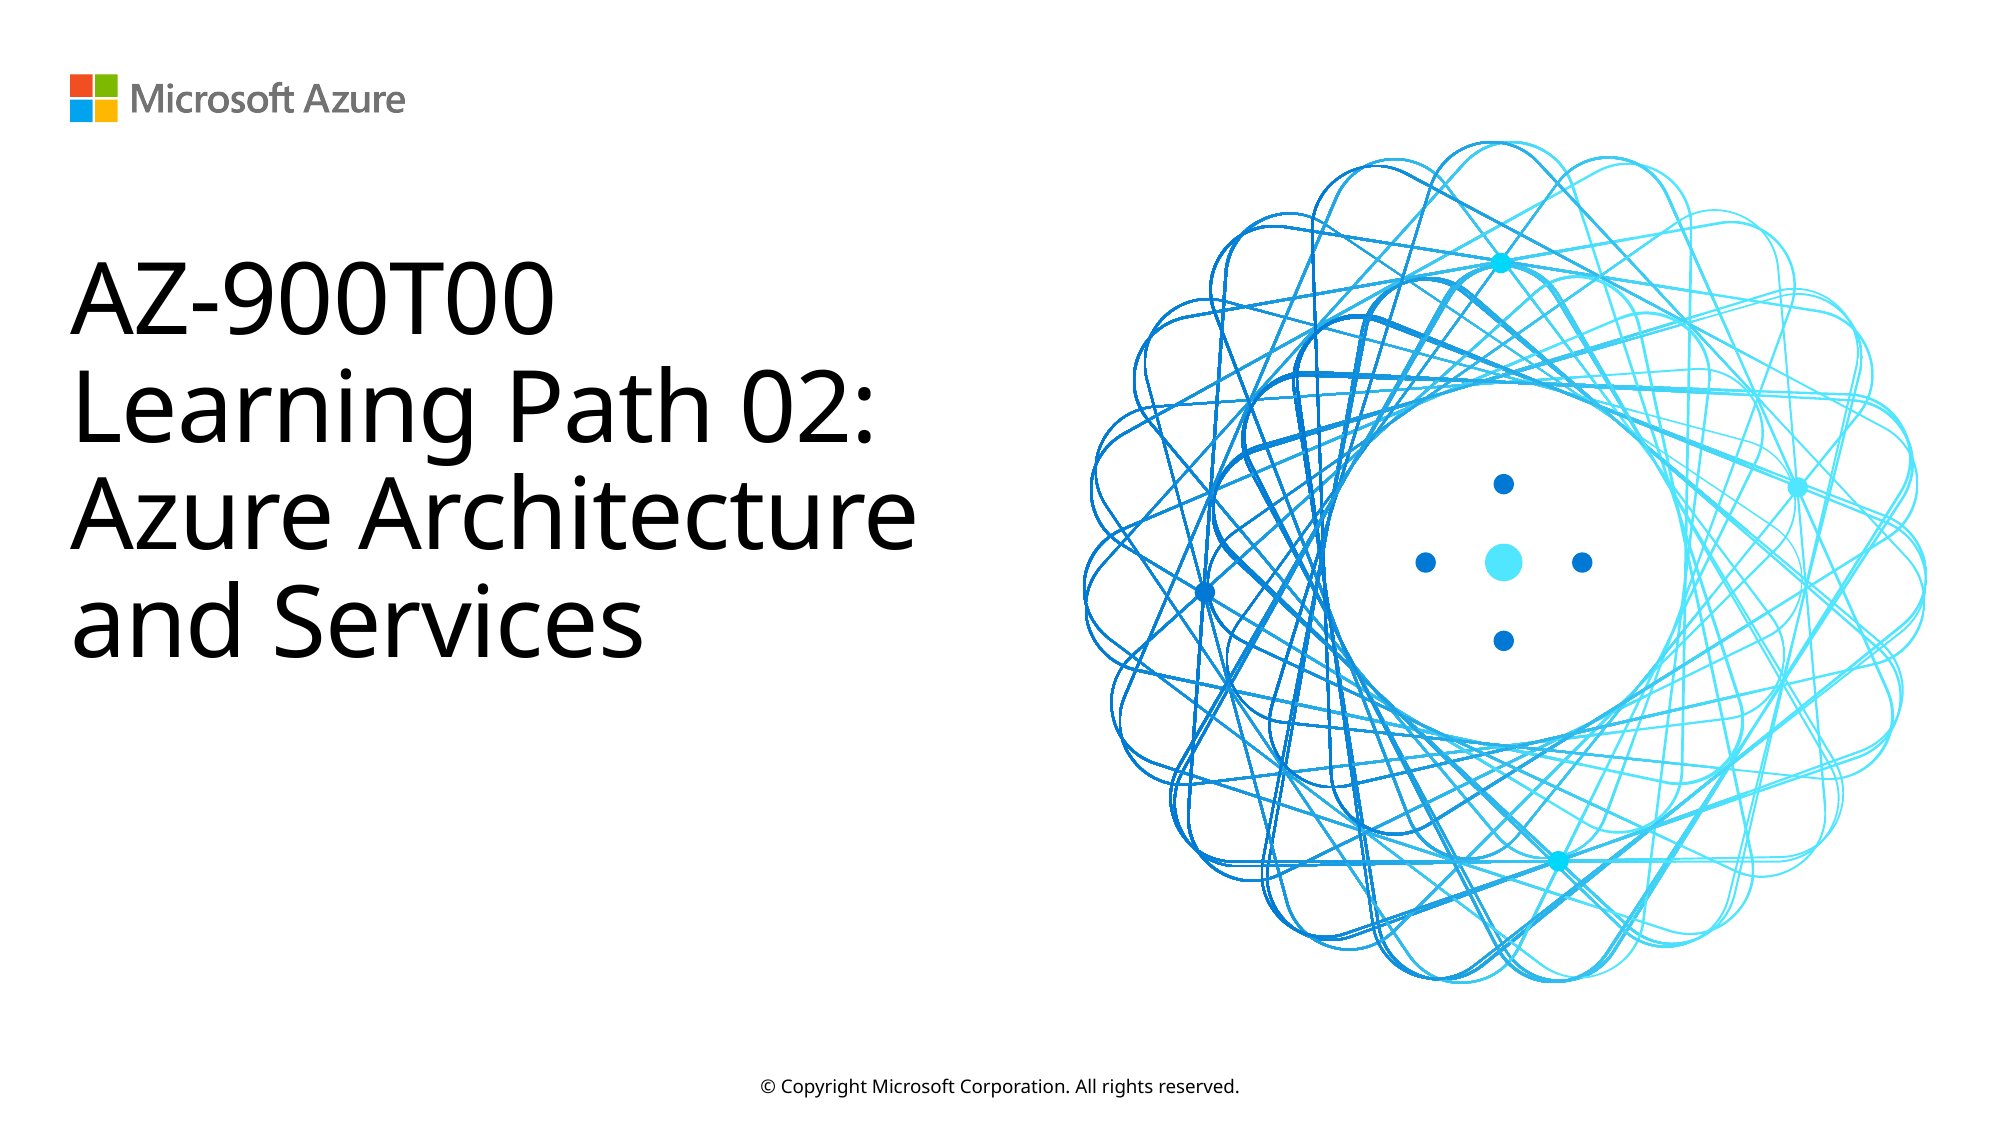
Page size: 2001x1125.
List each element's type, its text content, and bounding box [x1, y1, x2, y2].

title AZ-900T00 Learning Path 02: Azure Architecture and Services [70, 127, 961, 710]
picture [22, 26, 455, 170]
